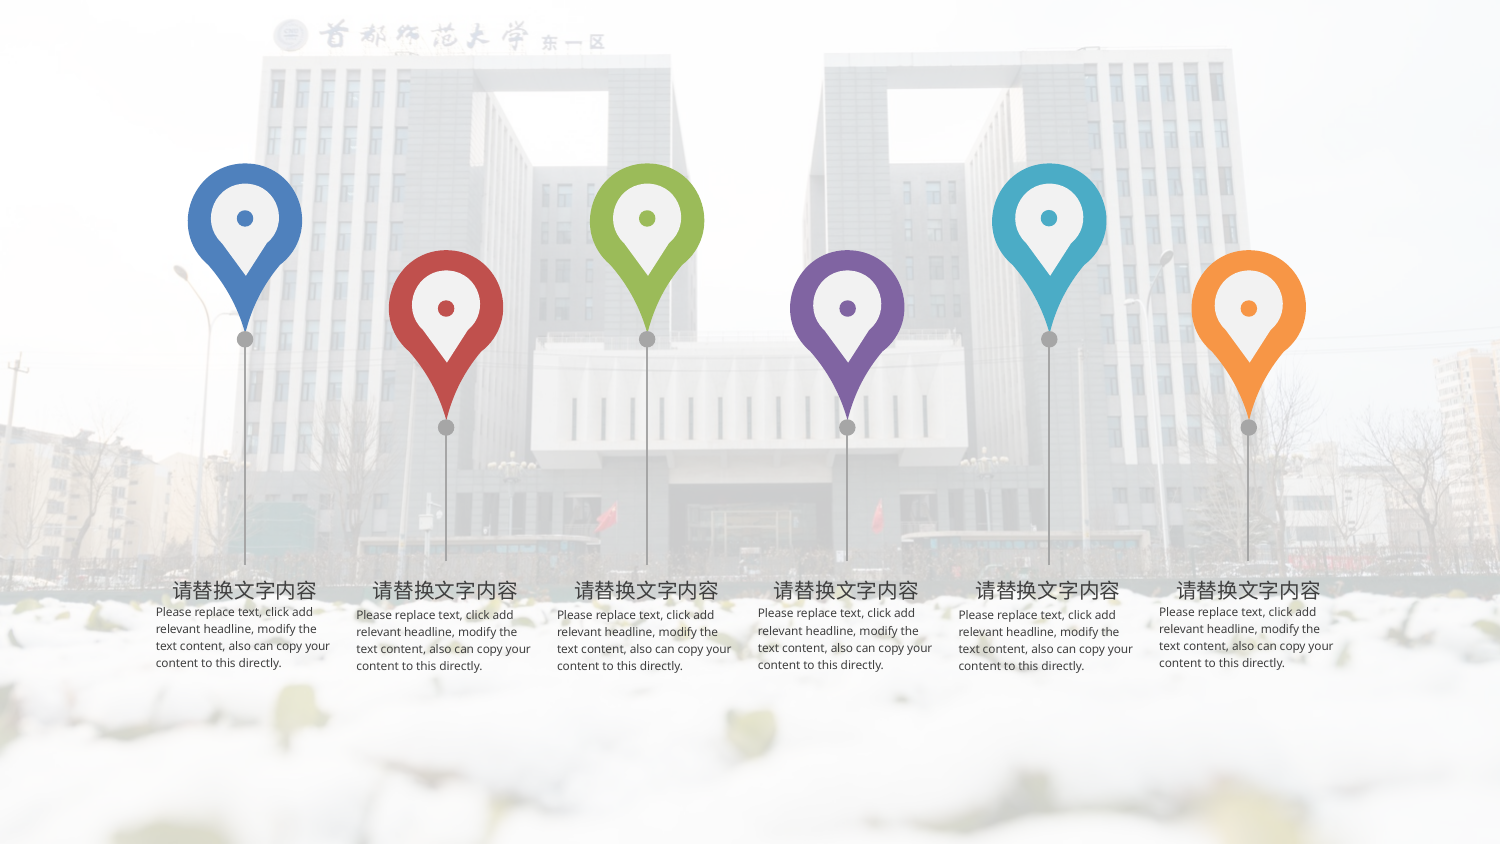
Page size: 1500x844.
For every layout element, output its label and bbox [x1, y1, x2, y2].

text_box [356, 249, 536, 674]
text_box [155, 163, 336, 671]
text_box [556, 163, 737, 674]
text_box [958, 163, 1138, 674]
text_box [757, 250, 938, 673]
text_box [1158, 250, 1339, 671]
